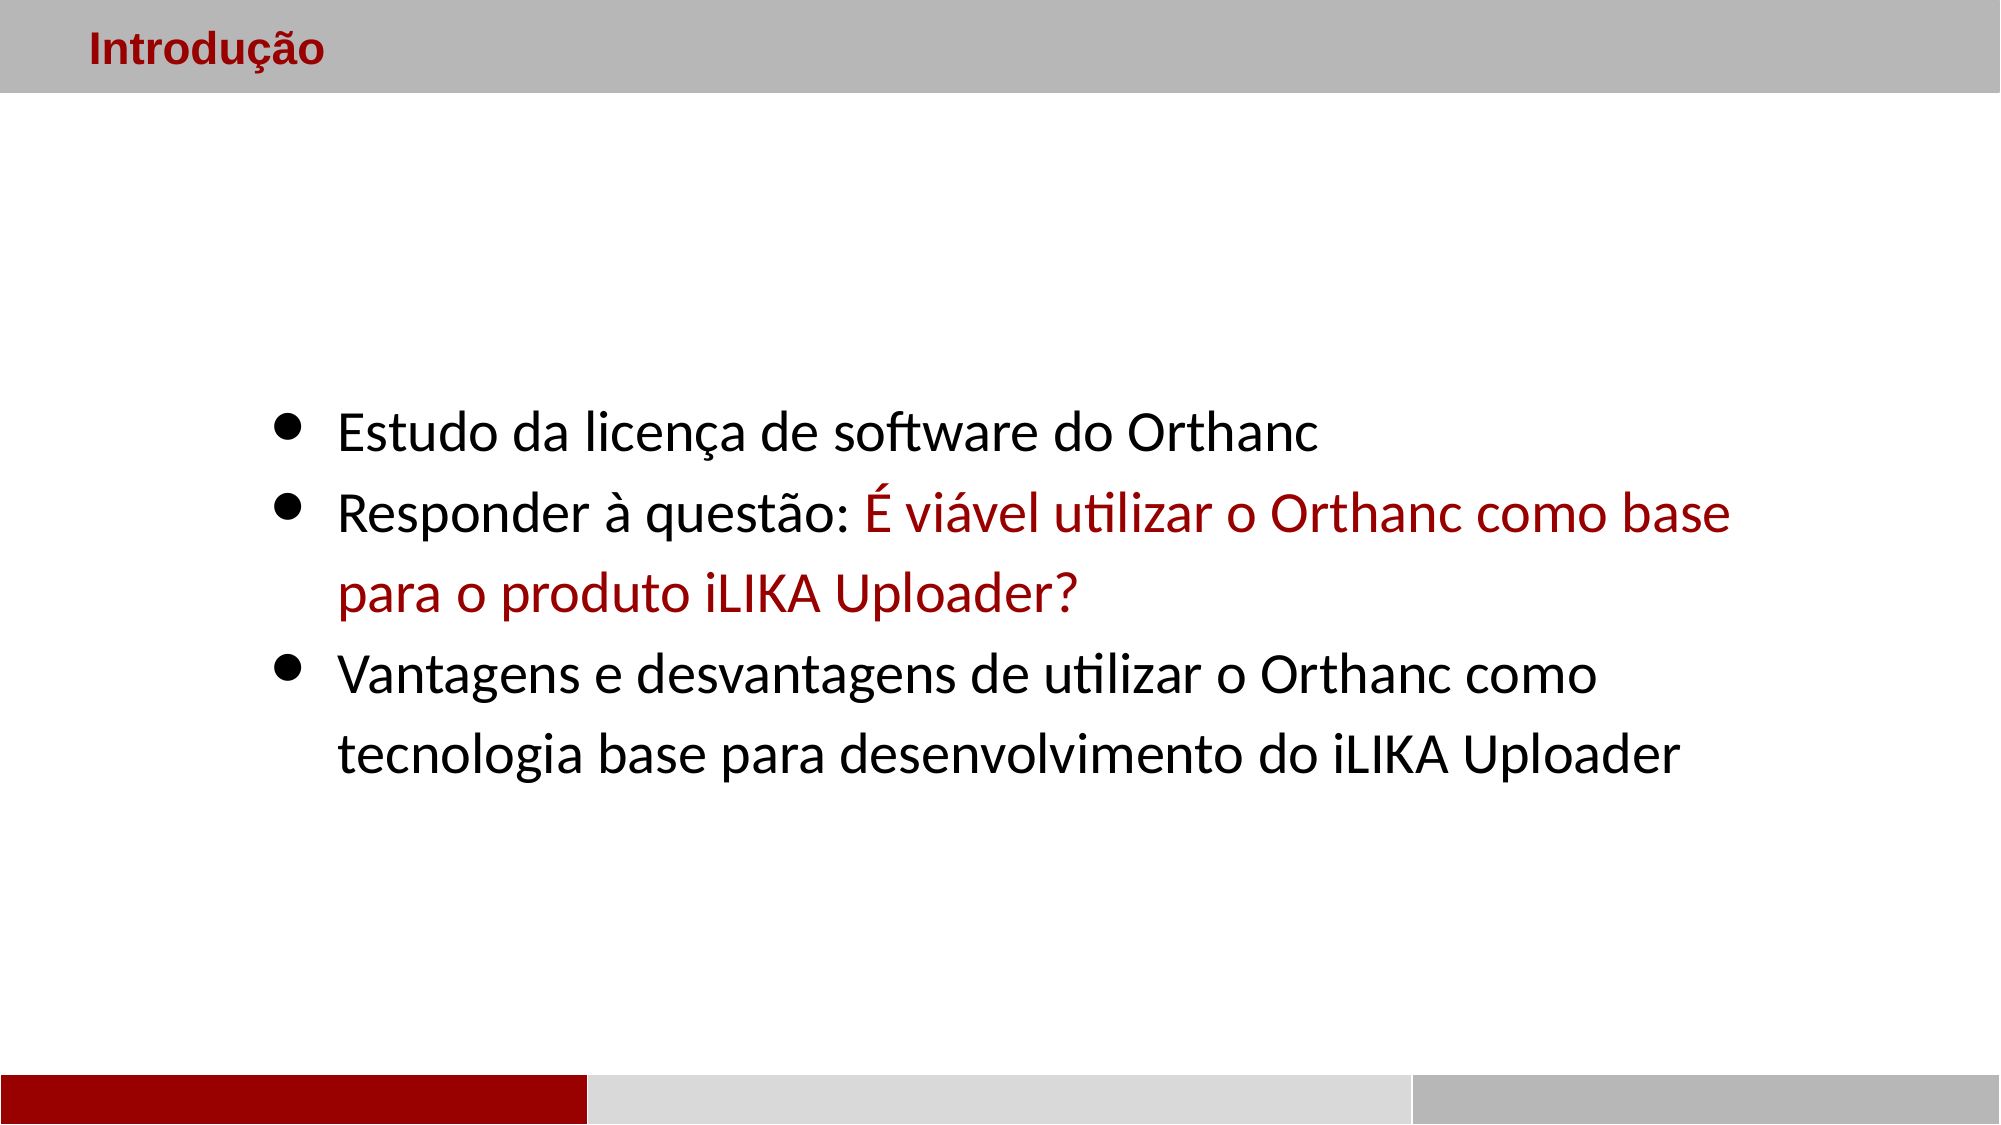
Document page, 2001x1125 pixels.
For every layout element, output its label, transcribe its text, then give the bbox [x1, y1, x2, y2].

text_box Introdução [0, 0, 1999, 92]
text_box [587, 1074, 1412, 1125]
text_box [0, 1074, 587, 1125]
text_box [1412, 1074, 2000, 1125]
text_box Estudo da licença de software do Orthanc Responder à questão: É viável utilizar o Orthanc como base para o produto iLIKA Uploader? Vantagens e desvantagens de utilizar o Orthanc como tecnologia base para desenvolvimento do iLIKA Uploader [247, 165, 1765, 1004]
